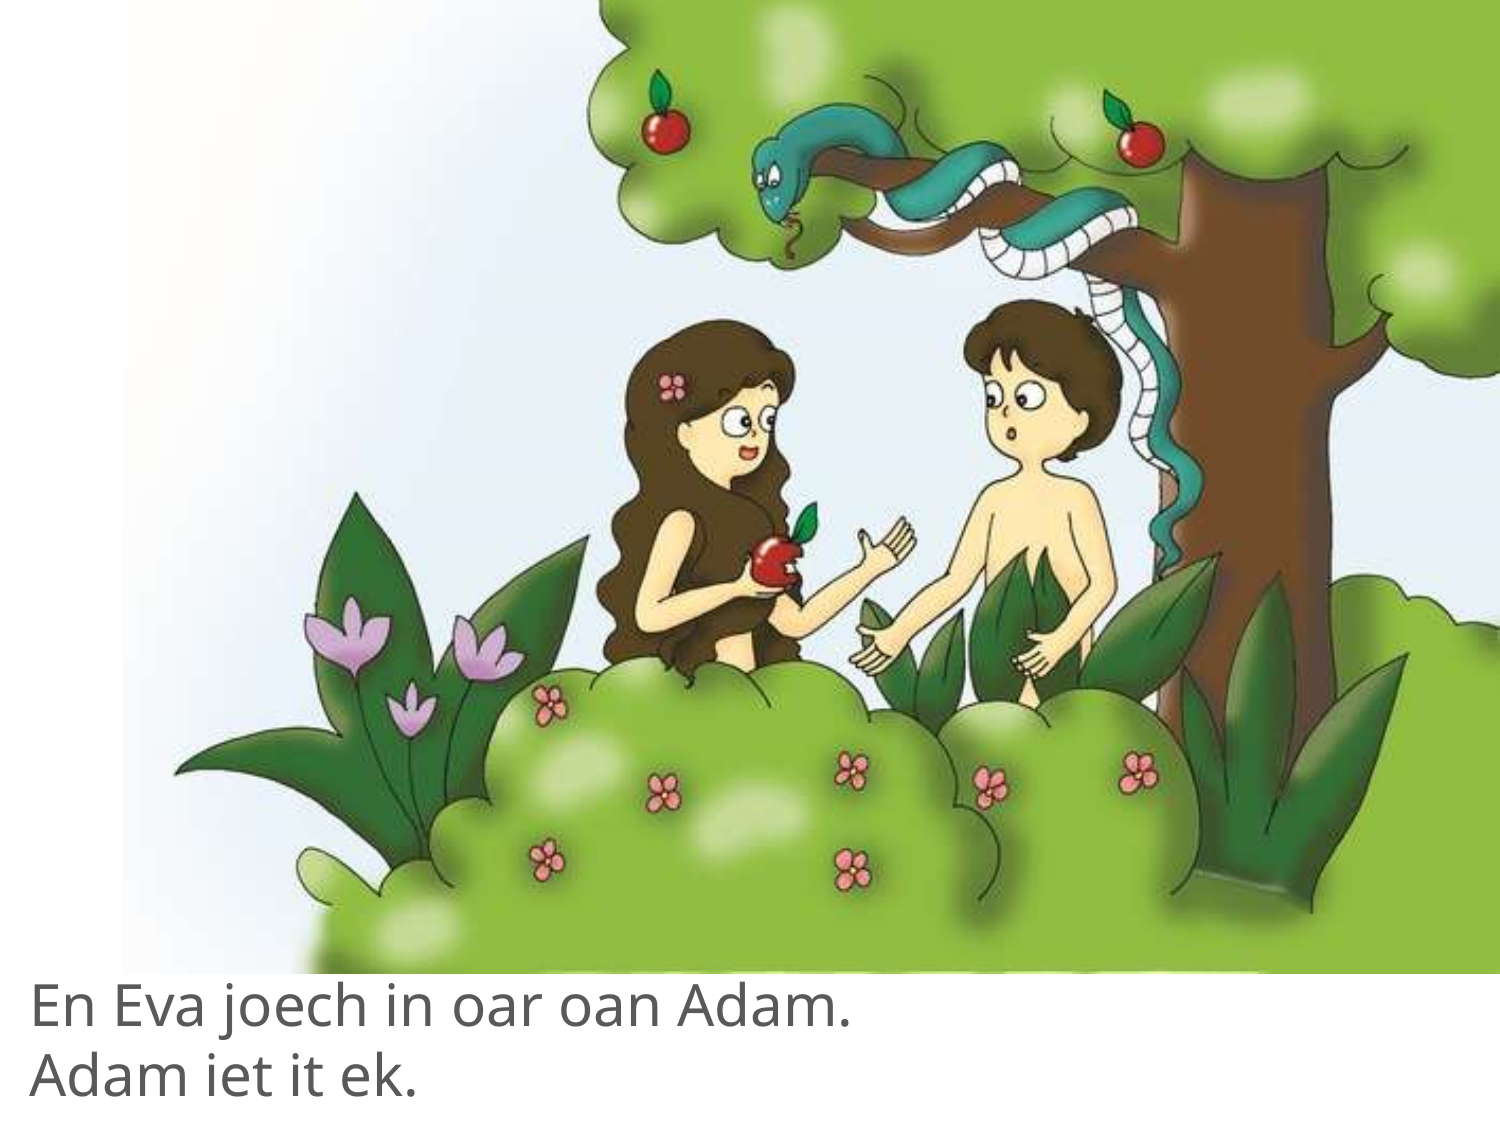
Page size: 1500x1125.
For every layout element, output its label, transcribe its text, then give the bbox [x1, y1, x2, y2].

text_box En Eva joech in oar oan Adam. Adam iet it ek. [14, 961, 1500, 1116]
picture [122, 0, 1500, 974]
